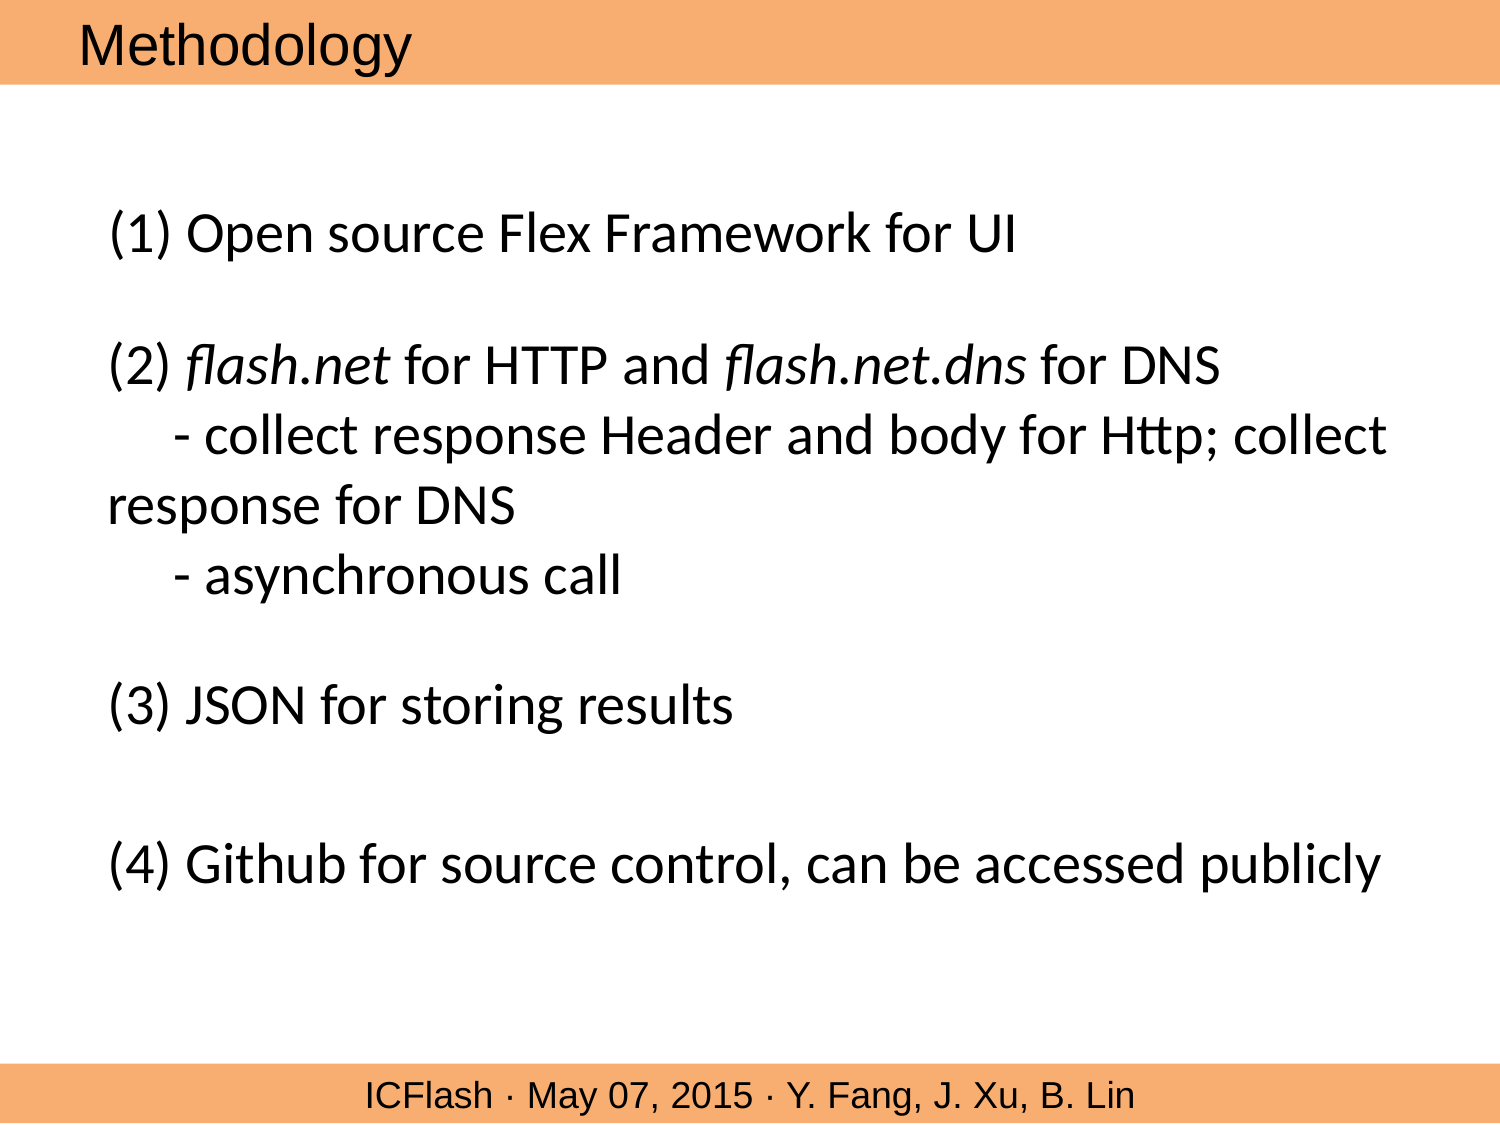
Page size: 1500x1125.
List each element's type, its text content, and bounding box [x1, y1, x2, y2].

text_box (4) Github for source control, can be accessed publicly [92, 817, 1406, 903]
text_box (2) flash.net for HTTP and flash.net.dns for DNS - collect response Header and body for Http; collect response for DNS - asynchronous call [92, 319, 1406, 614]
text_box (3) JSON for storing results [92, 658, 1406, 744]
text_box Methodology [0, 0, 1500, 85]
text_box ICFlash · May 07, 2015 · Y. Fang, J. Xu, B. Lin [0, 1063, 1500, 1124]
text_box (1) Open source Flex Framework for UI [93, 186, 1406, 272]
